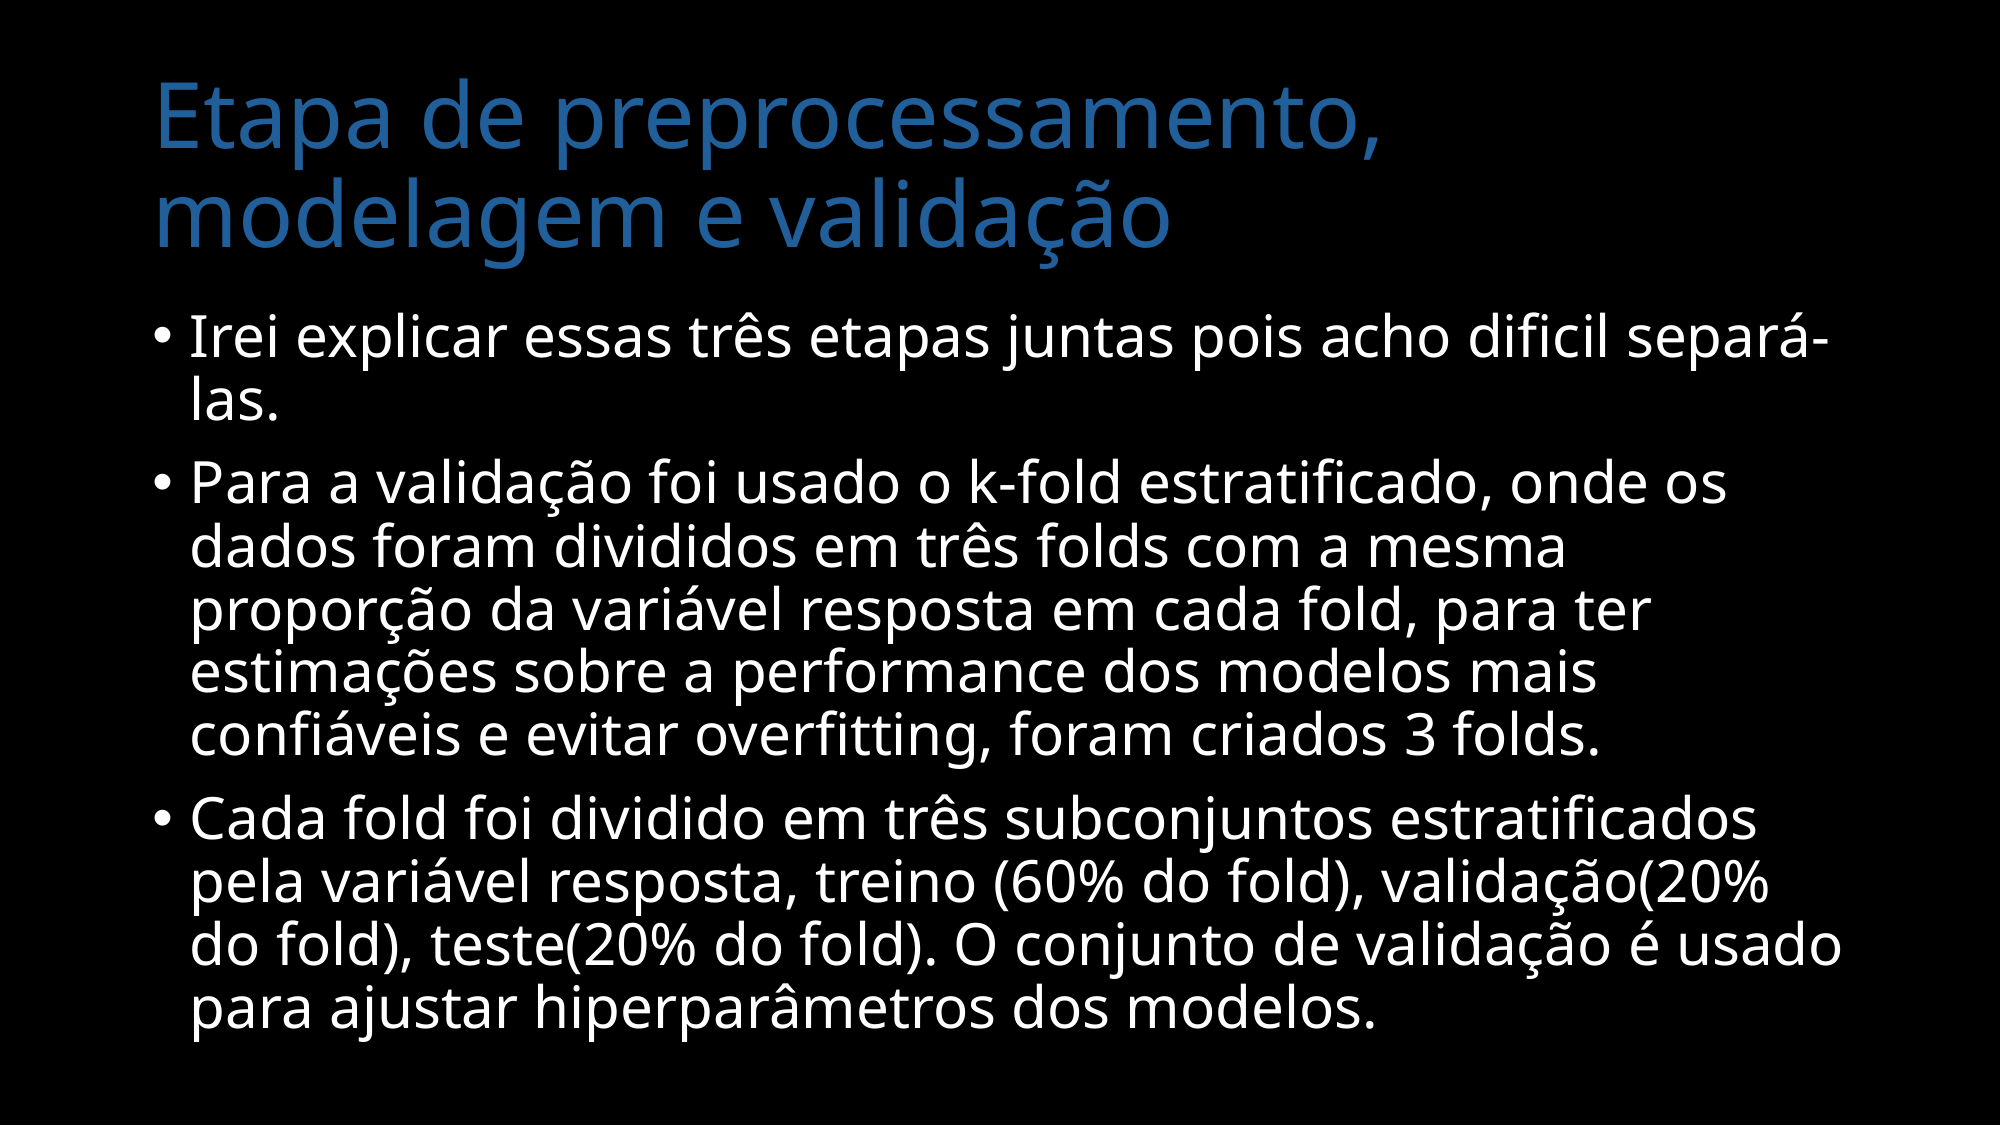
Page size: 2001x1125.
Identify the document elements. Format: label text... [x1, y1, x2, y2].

title Etapa de preprocessamento, modelagem e validação [137, 59, 1863, 278]
list Irei explicar essas três etapas juntas pois acho dificil separá-las. Para a validação foi usado o k-fold estratificado, onde os dados foram divididos em três folds com a mesma proporção da variável resposta em cada fold, para ter estimações sobre a performance dos modelos mais confiáveis e evitar overfitting, foram criados 3 folds. Cada fold foi dividido em três subconjuntos estratificados pela variável resposta, treino (60% do fold), validação(20% do fold), teste(20% do fold). O conjunto de validação é usado para ajustar hiperparâmetros dos modelos. [137, 299, 1863, 1014]
